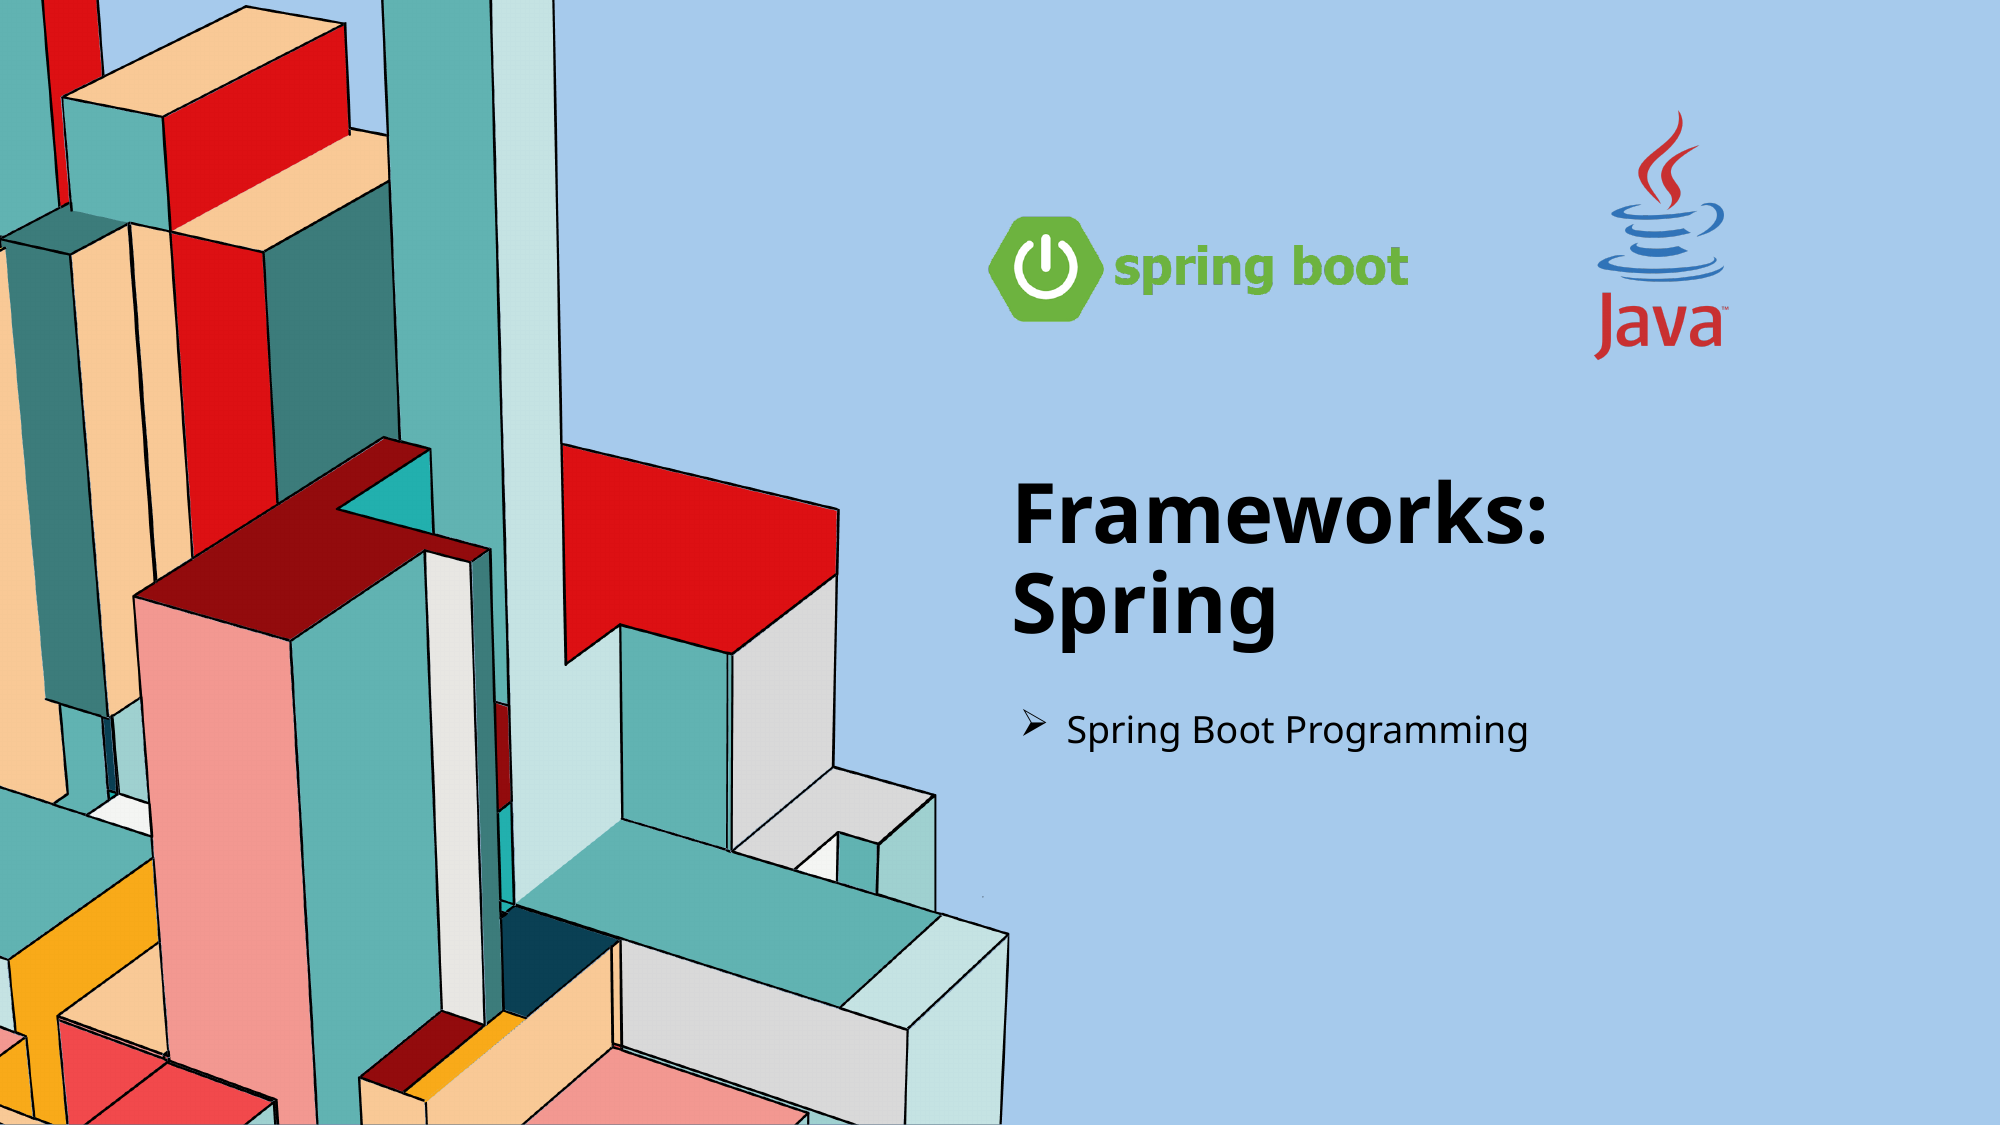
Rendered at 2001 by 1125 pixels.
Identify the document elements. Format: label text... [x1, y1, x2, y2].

text_box Spring Boot Programming [1004, 698, 1677, 758]
picture [0, 0, 1425, 1125]
picture [1523, 97, 1798, 372]
title Frameworks: Spring [996, 157, 1853, 659]
